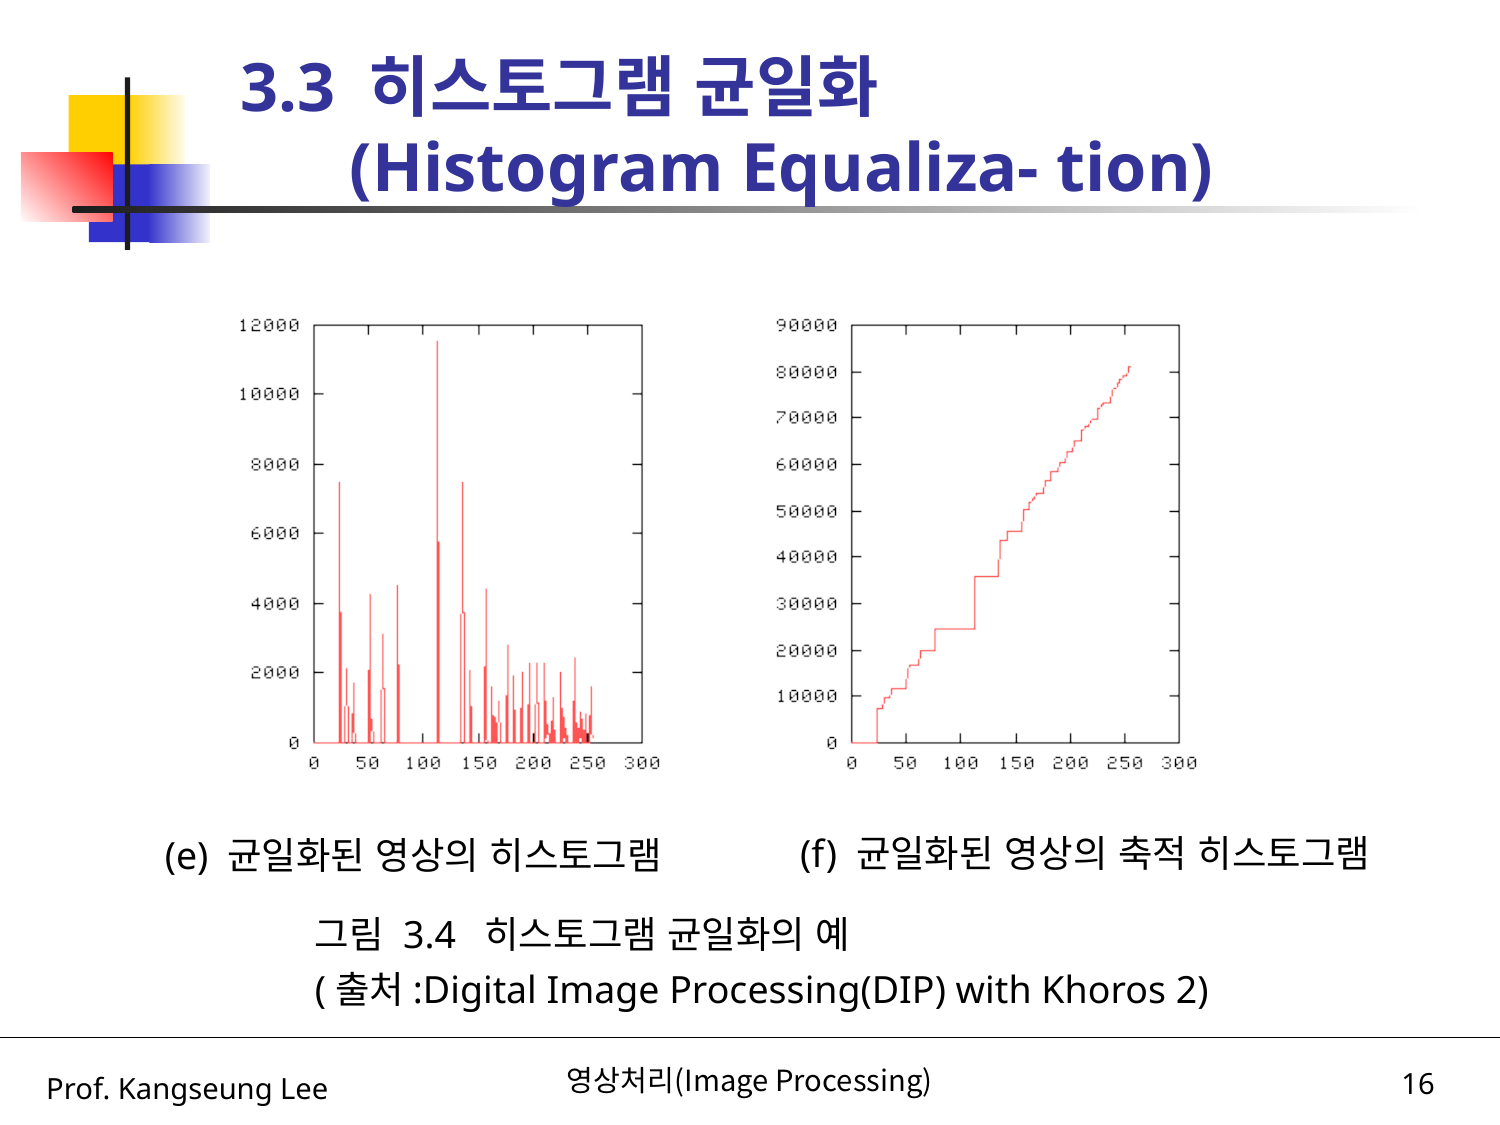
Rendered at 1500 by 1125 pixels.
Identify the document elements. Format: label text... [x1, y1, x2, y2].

picture [749, 312, 1213, 775]
picture [212, 312, 675, 775]
footer 영상처리(Image Processing) [512, 1037, 988, 1113]
text_box (f) 균일화된 영상의 축적 히스토그램 [785, 822, 1386, 883]
slide_number 16 [1137, 1037, 1450, 1113]
title 3.3 히스토그램 균일화 (Histogram Equaliza- tion) [225, 87, 1250, 213]
text_box (e) 균일화된 영상의 히스토그램 [150, 824, 725, 885]
text_box 그림 3.4 히스토그램 균일화의 예 (출처:Digital Image Processing(DIP) with Khoros 2) [299, 912, 1263, 1018]
